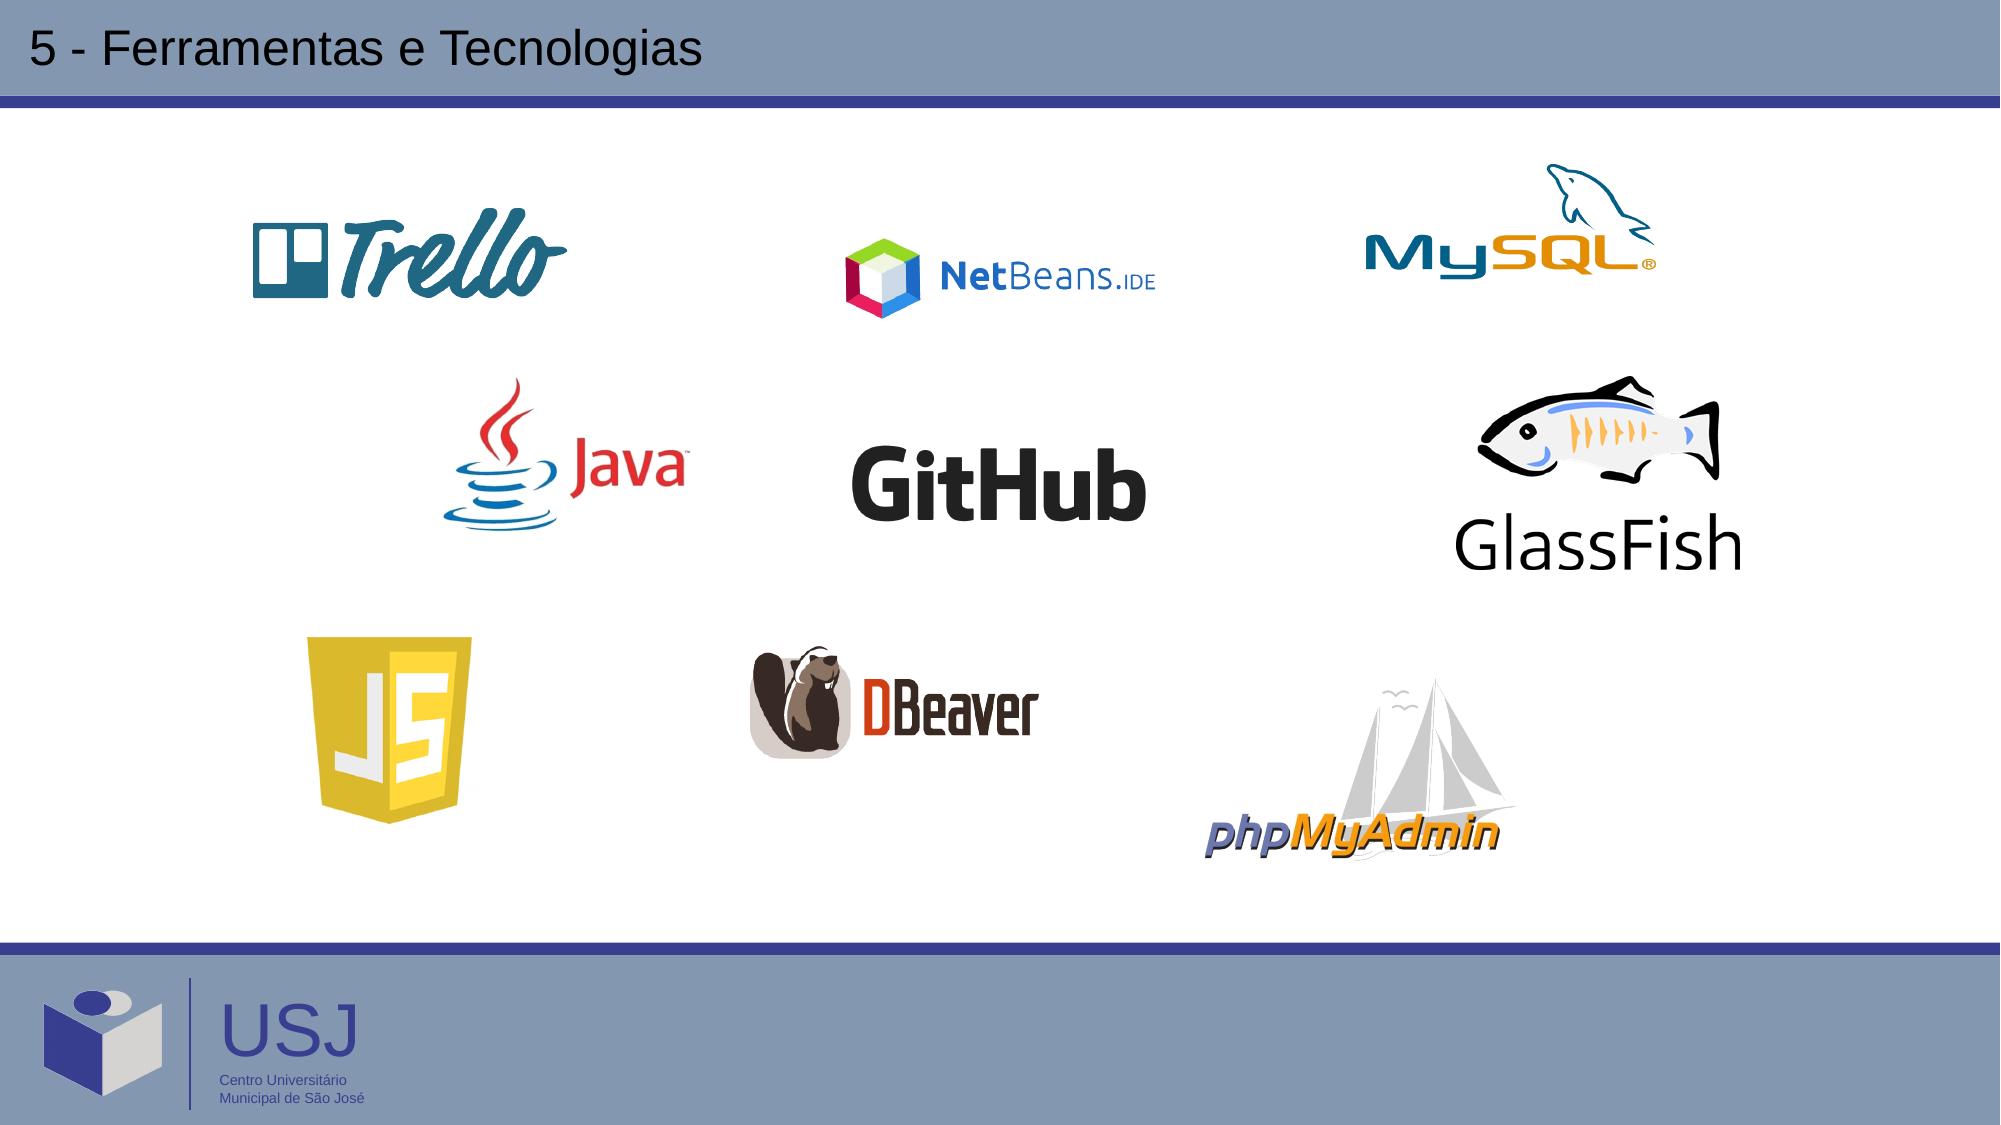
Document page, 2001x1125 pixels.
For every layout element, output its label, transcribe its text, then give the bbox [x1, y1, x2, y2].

picture [0, 944, 205, 1125]
picture [1356, 156, 1666, 286]
text_box 5 - Ferramentas e Tecnologias [14, 8, 900, 83]
text_box USJ Centro Universitário Municipal de São José [205, 973, 476, 1114]
text_box [205, 956, 2000, 1125]
picture [852, 445, 1146, 522]
text_box [0, 97, 2000, 109]
text_box [0, 941, 2000, 956]
picture [1456, 376, 1740, 570]
picture [1181, 675, 1541, 865]
text_box [0, 0, 2000, 97]
picture [405, 376, 734, 549]
picture [245, 200, 574, 306]
picture [204, 626, 575, 835]
picture [750, 646, 1039, 759]
picture [766, 200, 1235, 351]
